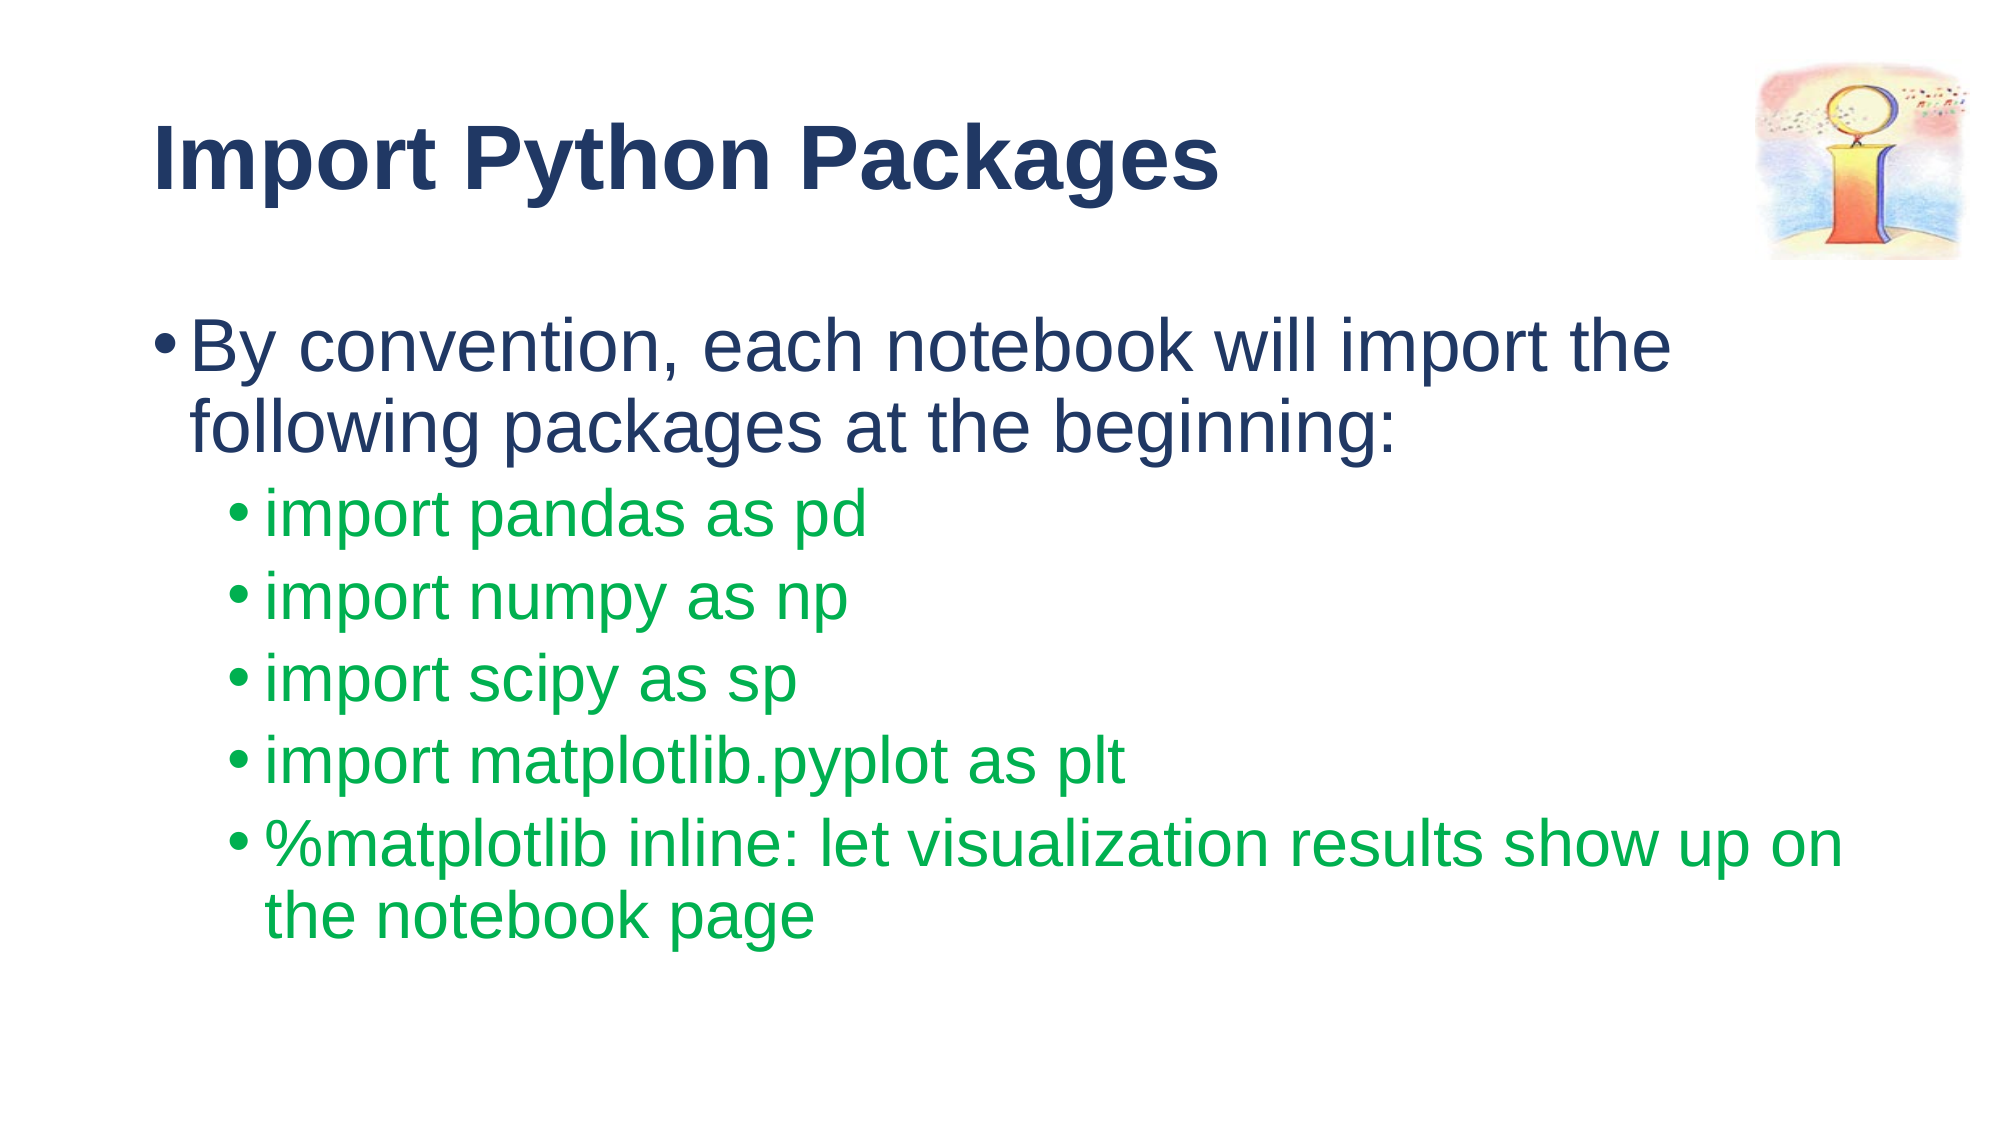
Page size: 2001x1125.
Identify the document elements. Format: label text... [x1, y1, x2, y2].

title Import Python Packages [137, 59, 1718, 260]
picture [1755, 59, 1970, 260]
list By convention, each notebook will import the following packages at the beginning: import pandas as pd import numpy as np import scipy as sp import matplotlib.pyplot as plt %matplotlib inline: let visualization results show up on the notebook page [137, 299, 1863, 1014]
